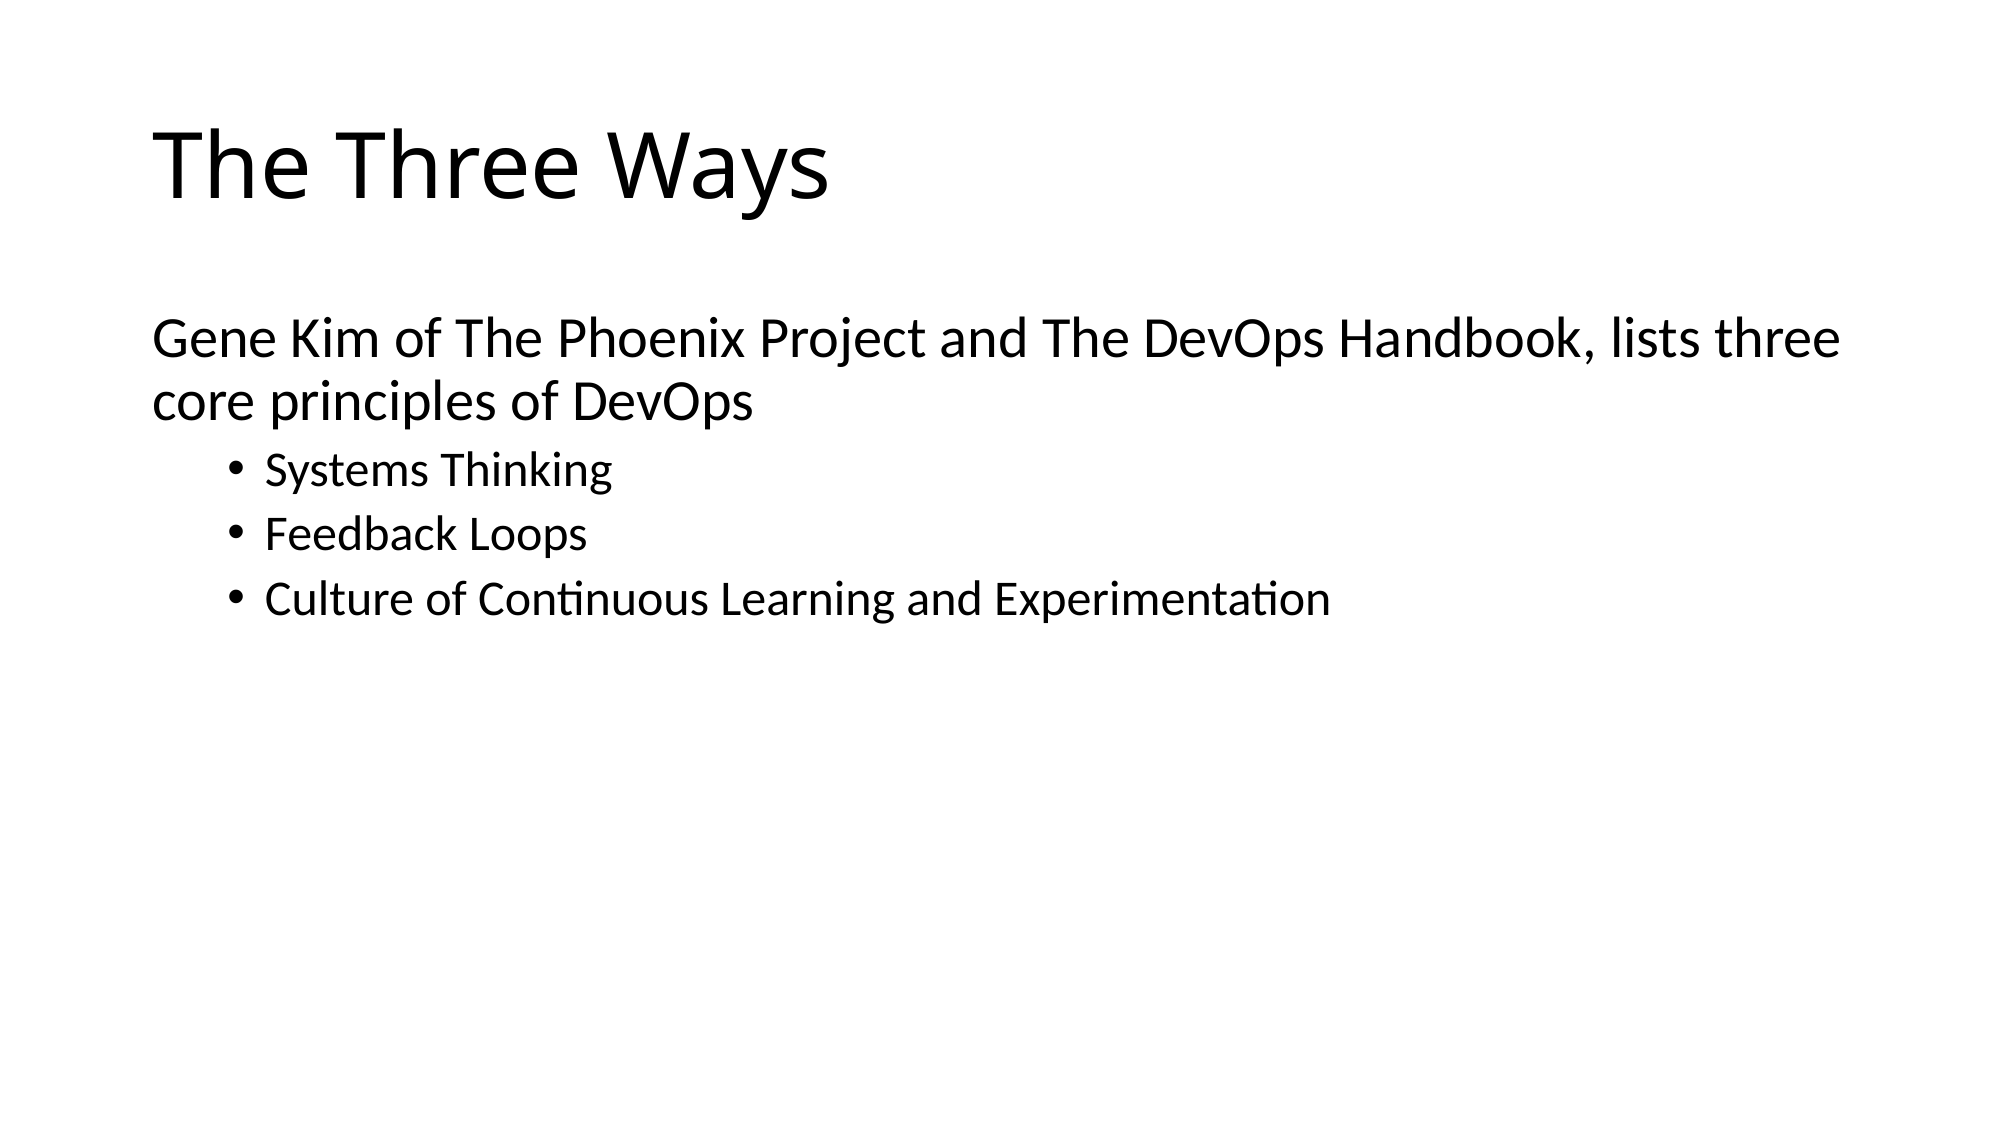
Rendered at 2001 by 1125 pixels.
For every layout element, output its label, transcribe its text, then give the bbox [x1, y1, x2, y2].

list Gene Kim of The Phoenix Project and The DevOps Handbook, lists three core principles of DevOps Systems Thinking Feedback Loops Culture of Continuous Learning and Experimentation [137, 299, 1863, 1014]
title The Three Ways [137, 59, 1863, 278]
